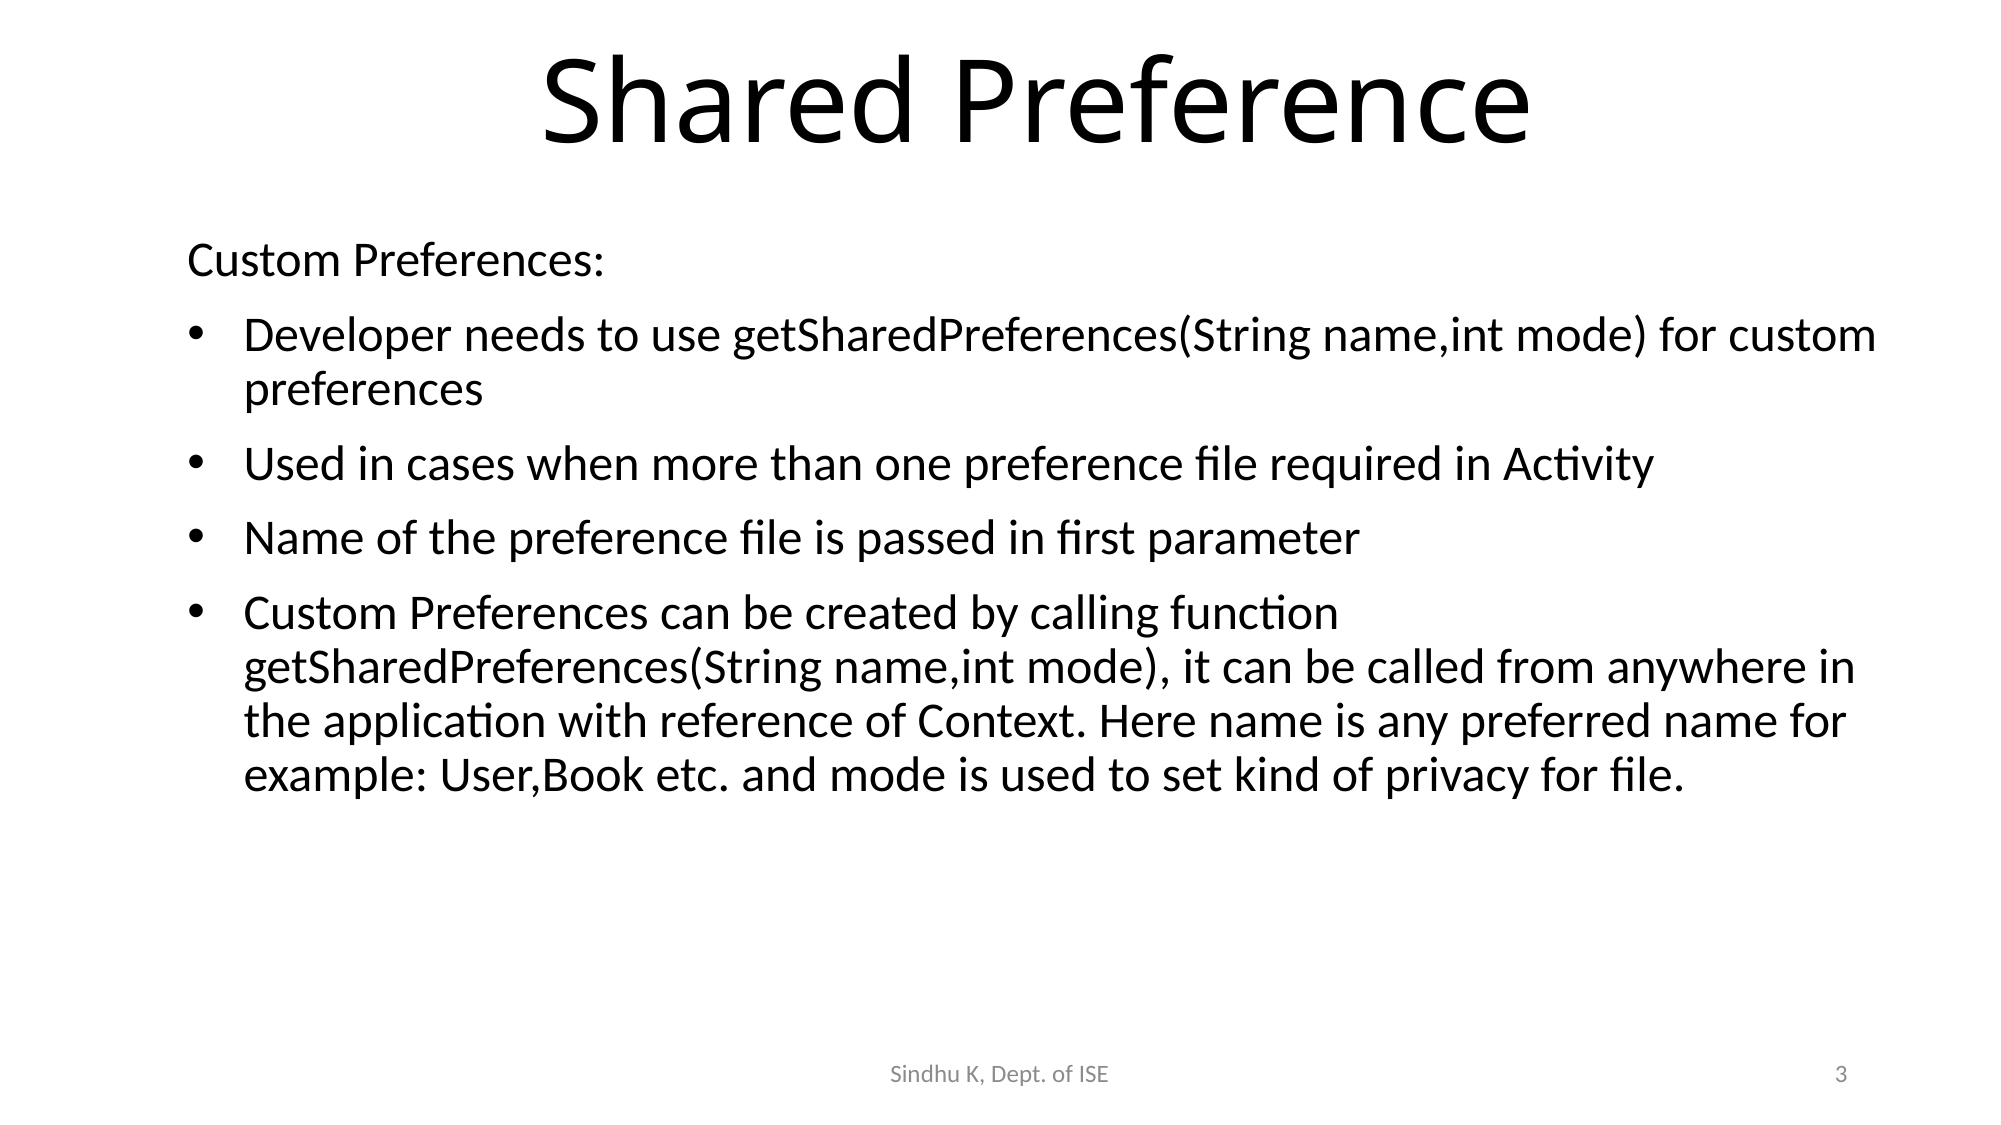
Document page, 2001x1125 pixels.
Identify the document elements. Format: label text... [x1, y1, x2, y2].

slide_number 3 [1412, 1042, 1863, 1103]
title Shared Preference [172, 35, 1903, 176]
subtitle Custom Preferences: Developer needs to use getSharedPreferences(String name,int mode) for custom preferences Used in cases when more than one preference file required in Activity Name of the preference file is passed in first parameter Custom Preferences can be created by calling function getSharedPreferences(String name,int mode), it can be called from anywhere in the application with reference of Context. Here name is any preferred name for example: User,Book etc. and mode is used to set kind of privacy for file. [172, 225, 1903, 1056]
footer Sindhu K, Dept. of ISE [662, 1042, 1338, 1103]
